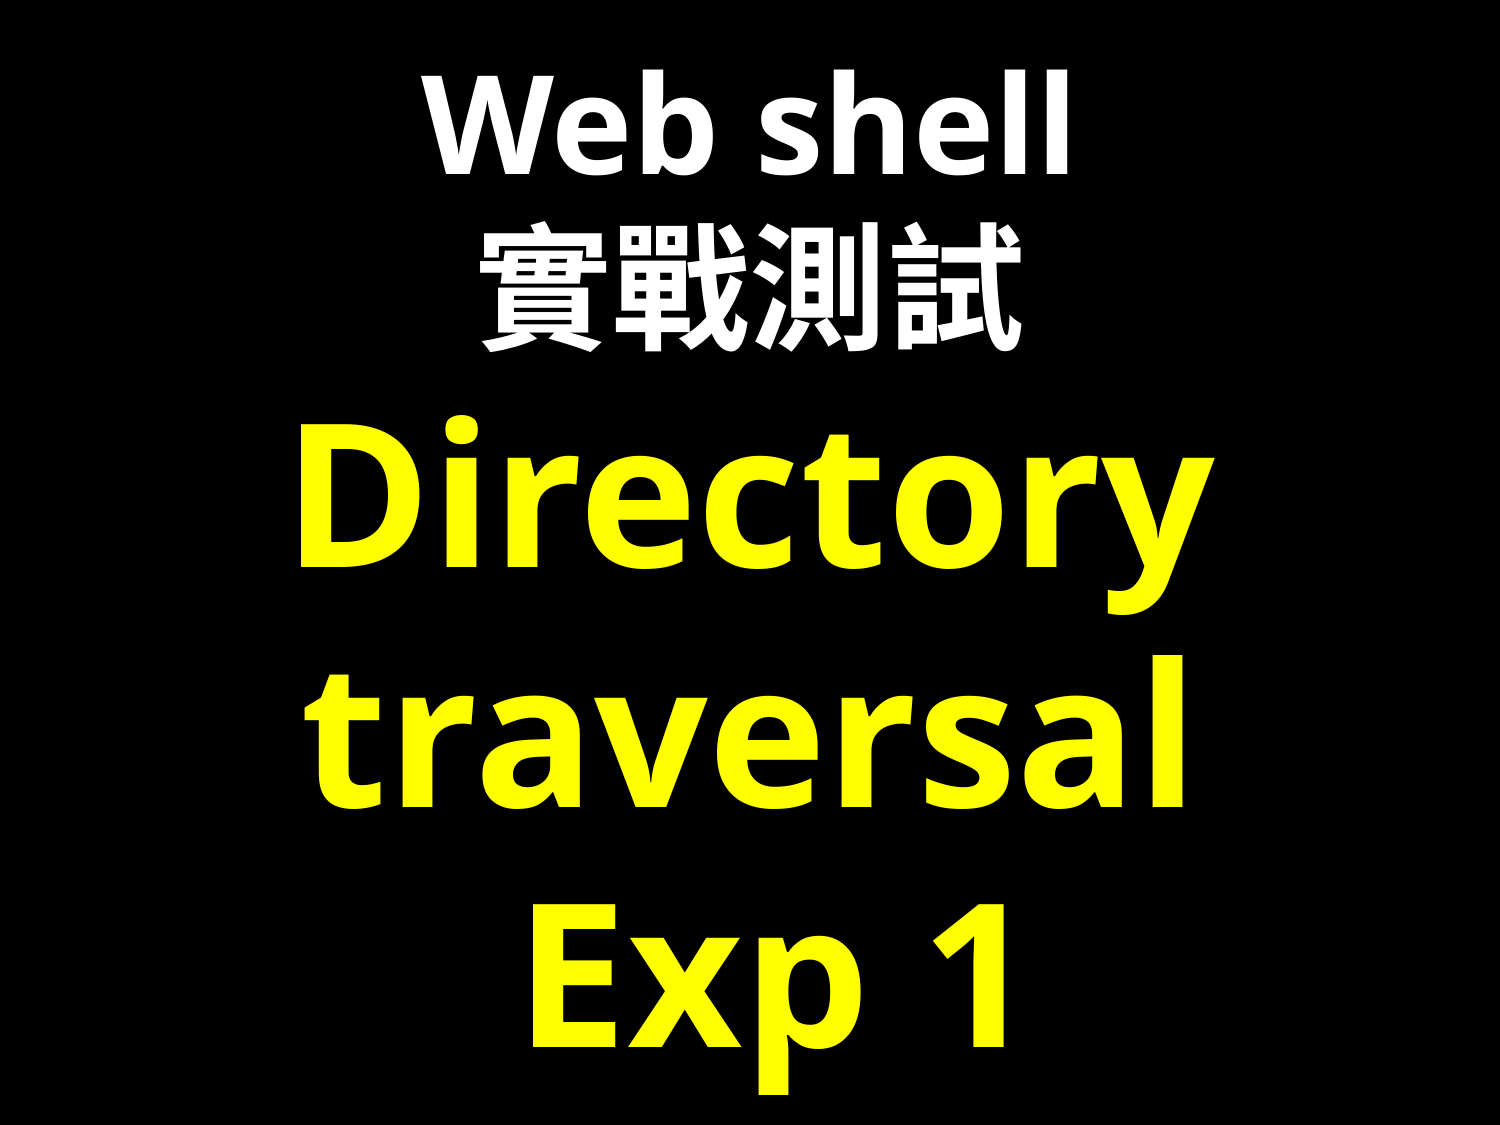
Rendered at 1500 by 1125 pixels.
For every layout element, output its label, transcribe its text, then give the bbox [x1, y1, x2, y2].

text_box Web shell 實戰測試 ﻿Directory traversal Exp 1 [0, 0, 1500, 1125]
